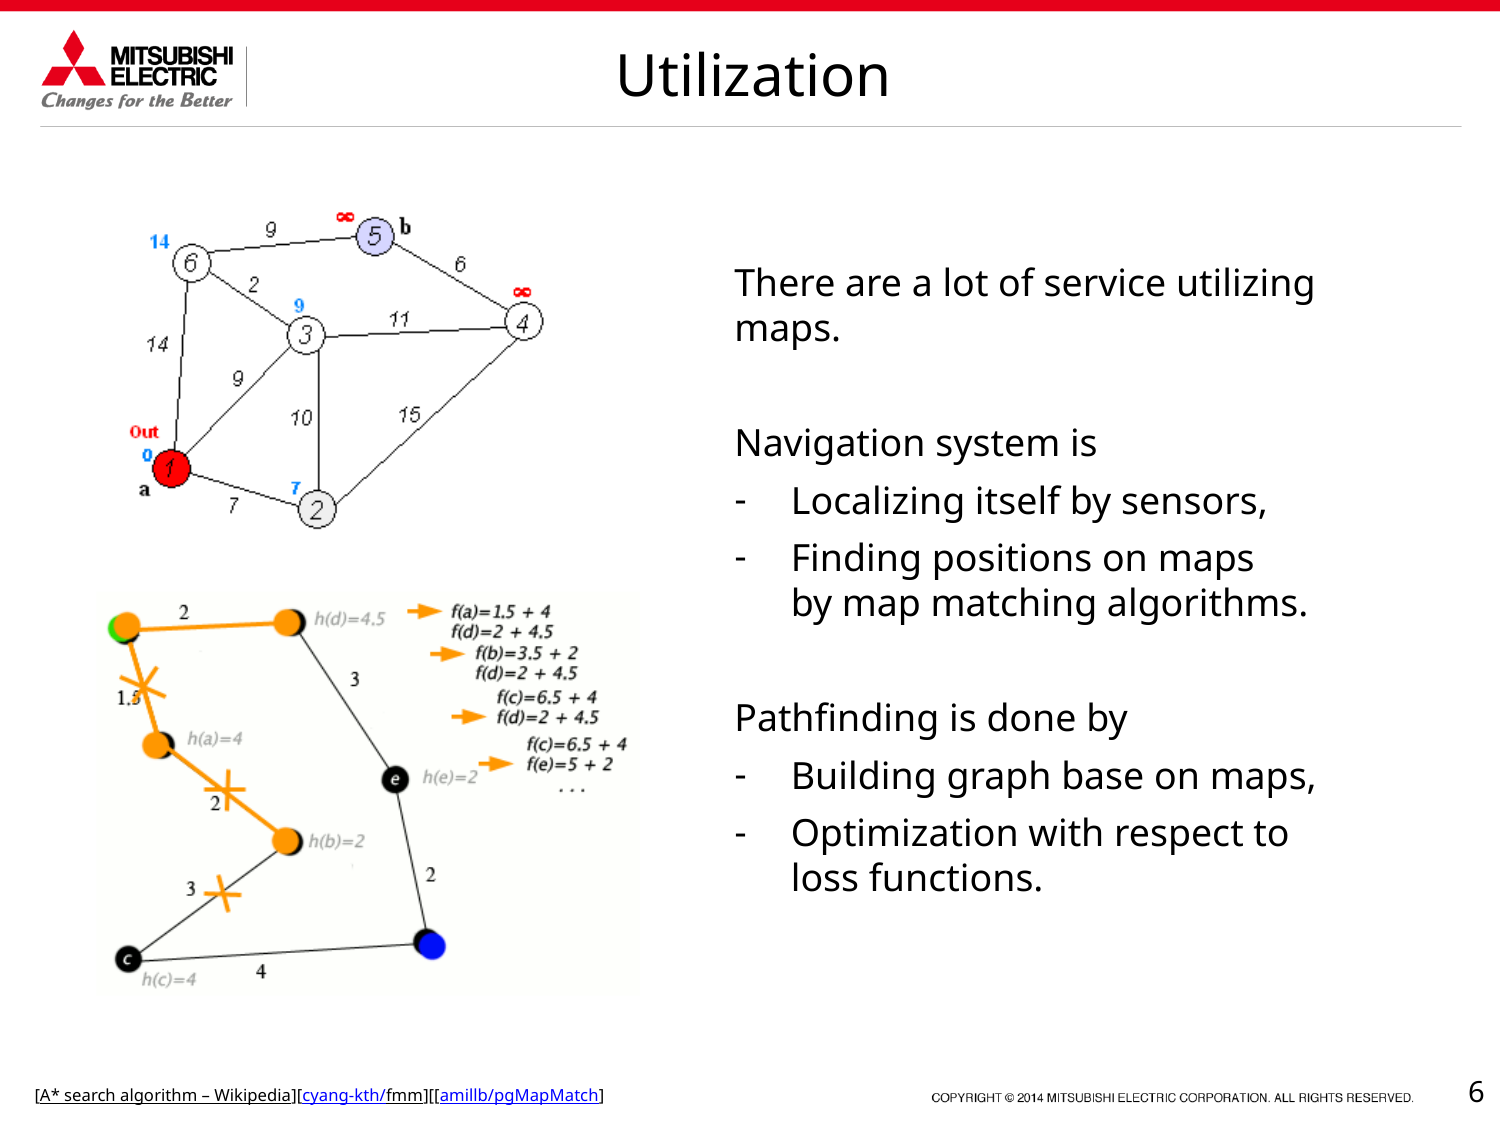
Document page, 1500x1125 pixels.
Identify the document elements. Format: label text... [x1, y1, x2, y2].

title Utilization [247, 12, 1261, 124]
slide_number 6 [1149, 1065, 1500, 1125]
text_box [A* search algorithm – Wikipedia][cyang-kth/fmm][[amillb/pgMapMatch] [19, 1077, 772, 1115]
list There are a lot of service utilizing maps. Navigation system is Localizing itself by sensors, Finding positions on maps by map matching algorithms. Pathfinding is done by Building graph base on maps, Optimization with respect to loss functions. [719, 251, 1443, 925]
picture [0, 0, 1500, 1125]
